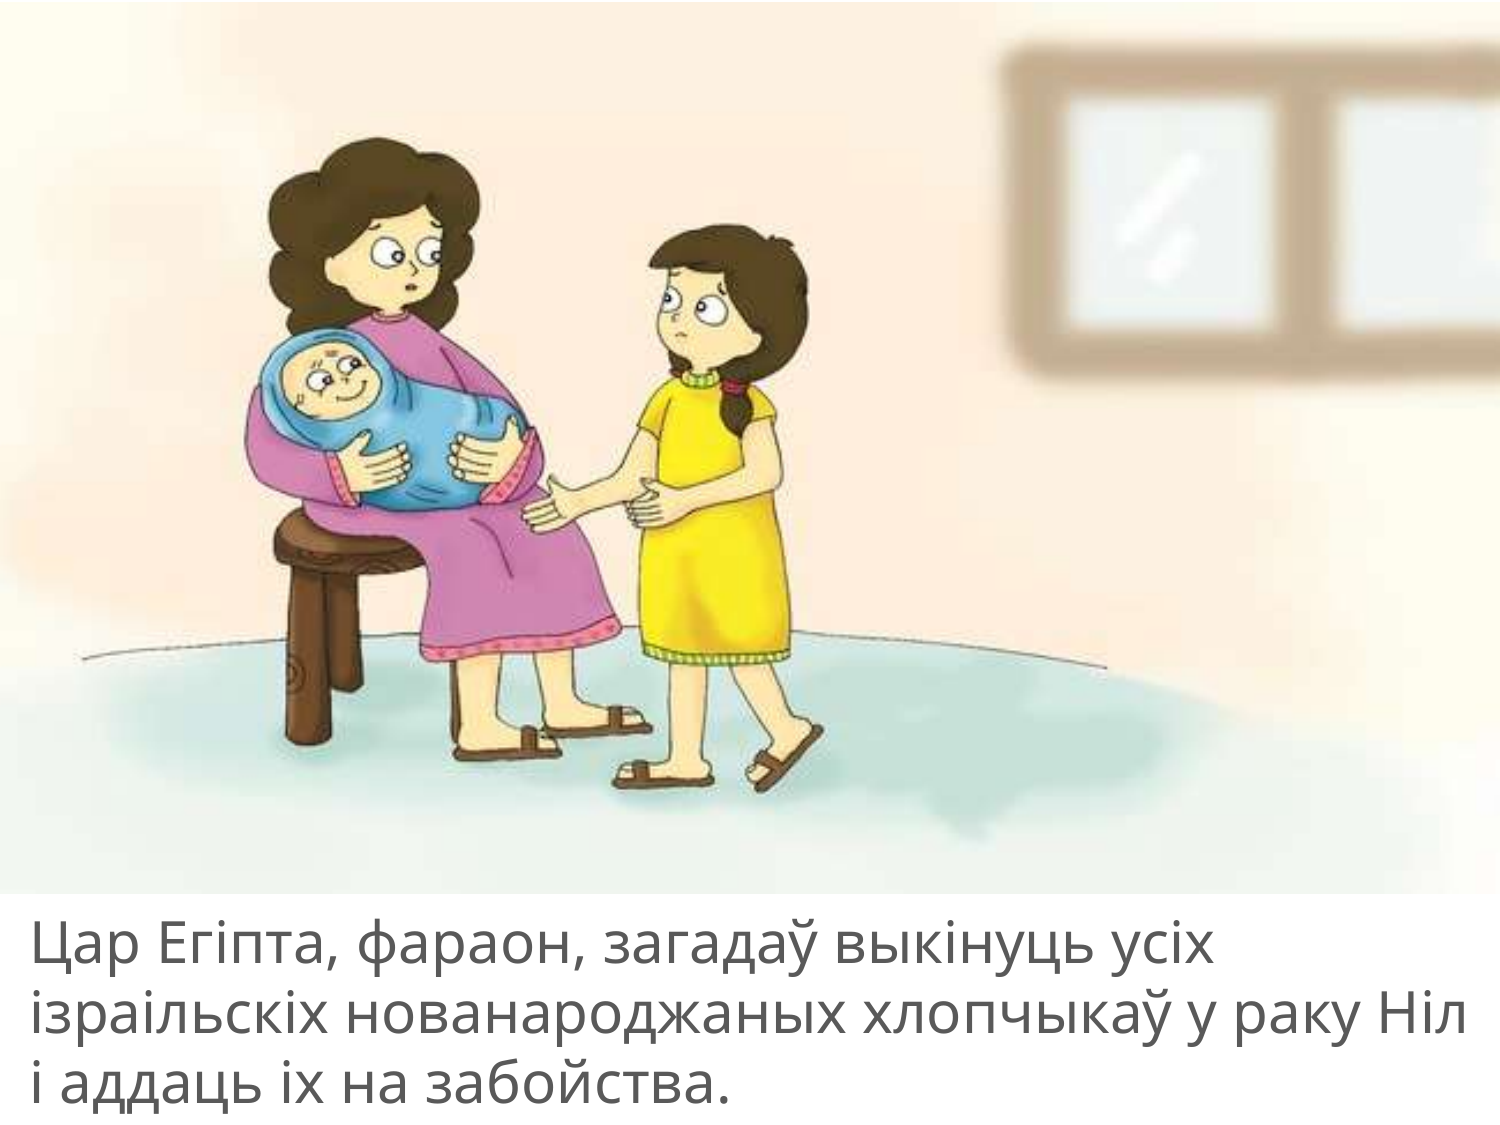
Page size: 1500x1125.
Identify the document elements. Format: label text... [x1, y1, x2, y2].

text_box Цар Егіпта, фараон, загадаў выкінуць усіх ізраільскіх нованароджаных хлопчыкаў у раку Ніл і аддаць іх на забойства. [14, 901, 1486, 1123]
picture [0, 1, 1500, 894]
